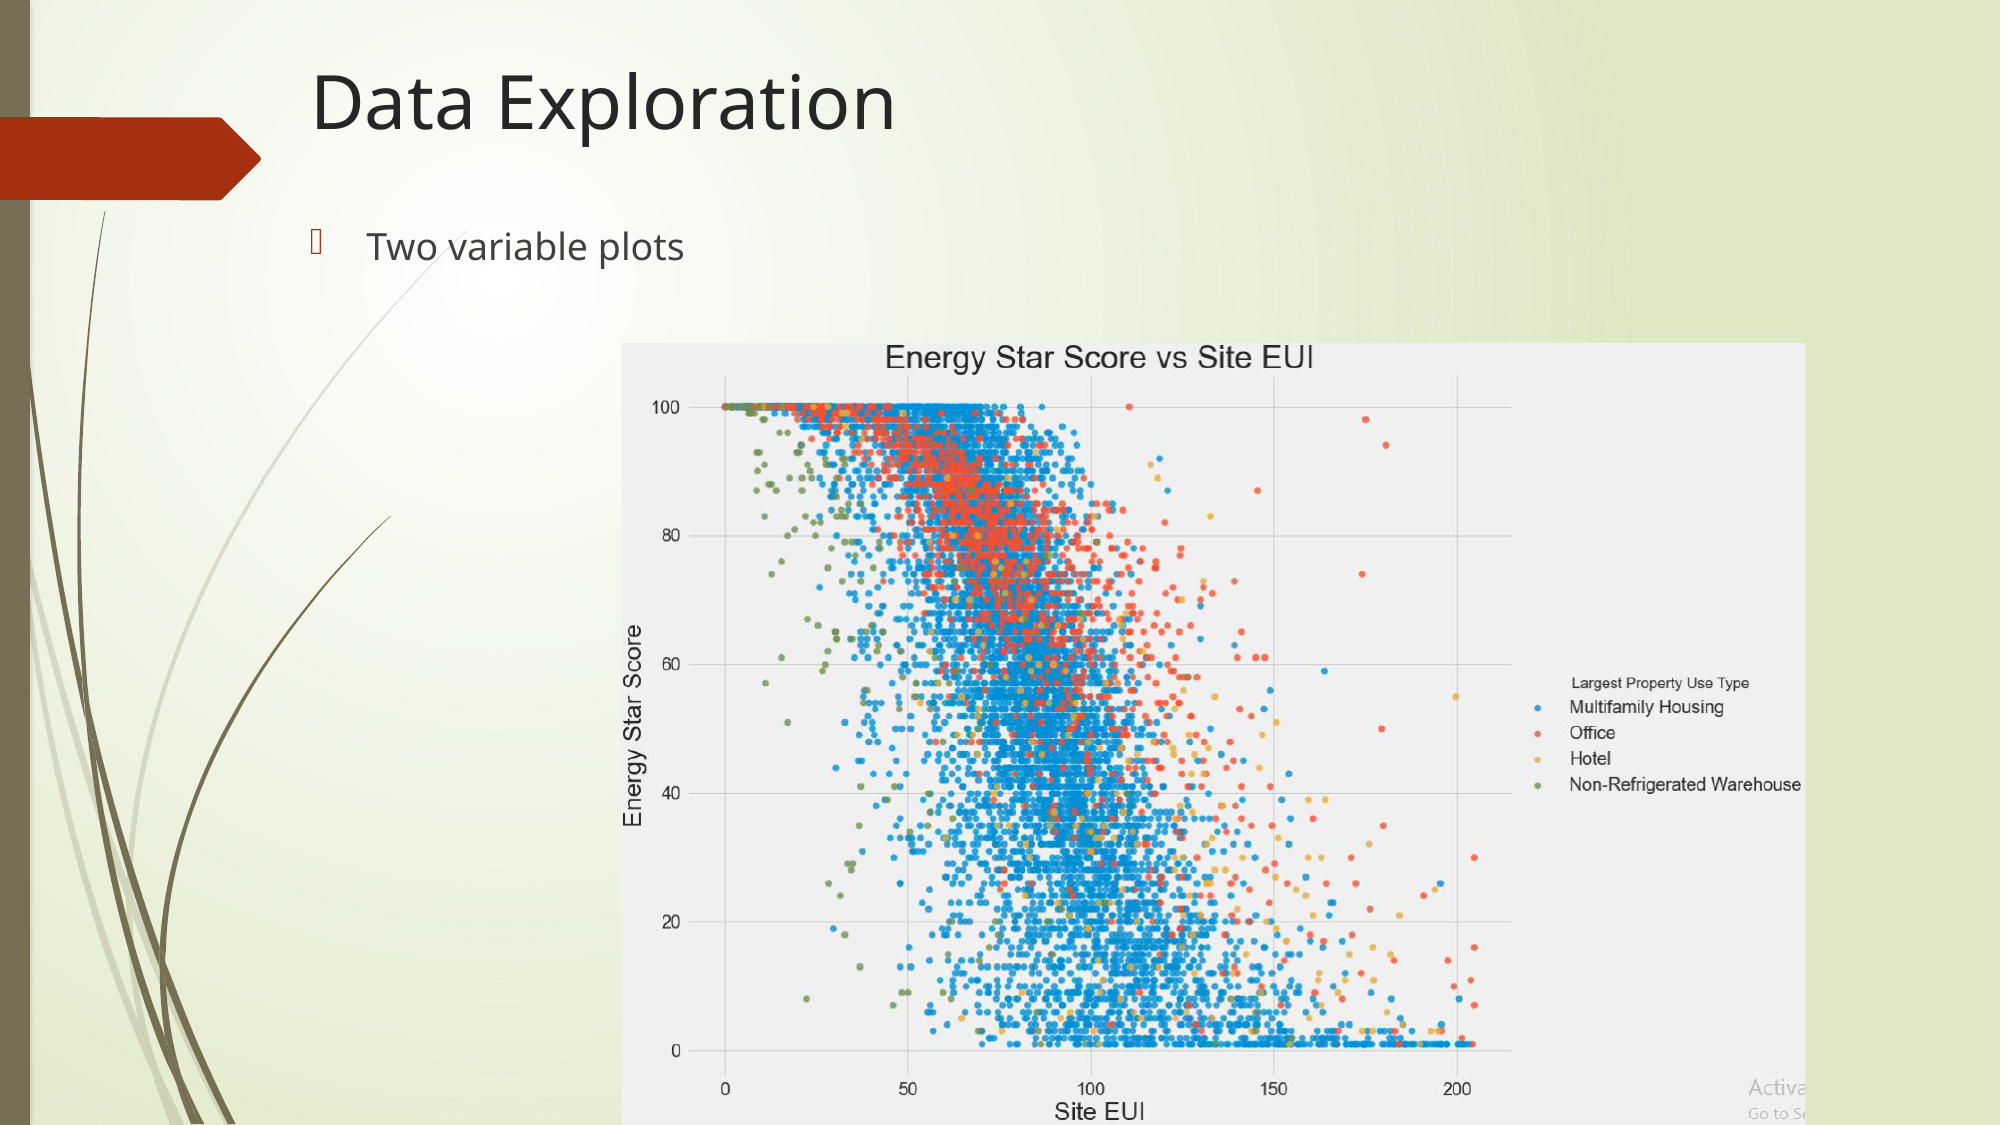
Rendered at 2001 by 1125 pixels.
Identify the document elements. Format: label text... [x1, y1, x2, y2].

title Data Exploration [295, 47, 1758, 215]
list Two variable plots [294, 215, 1945, 1058]
picture [621, 343, 1806, 1125]
